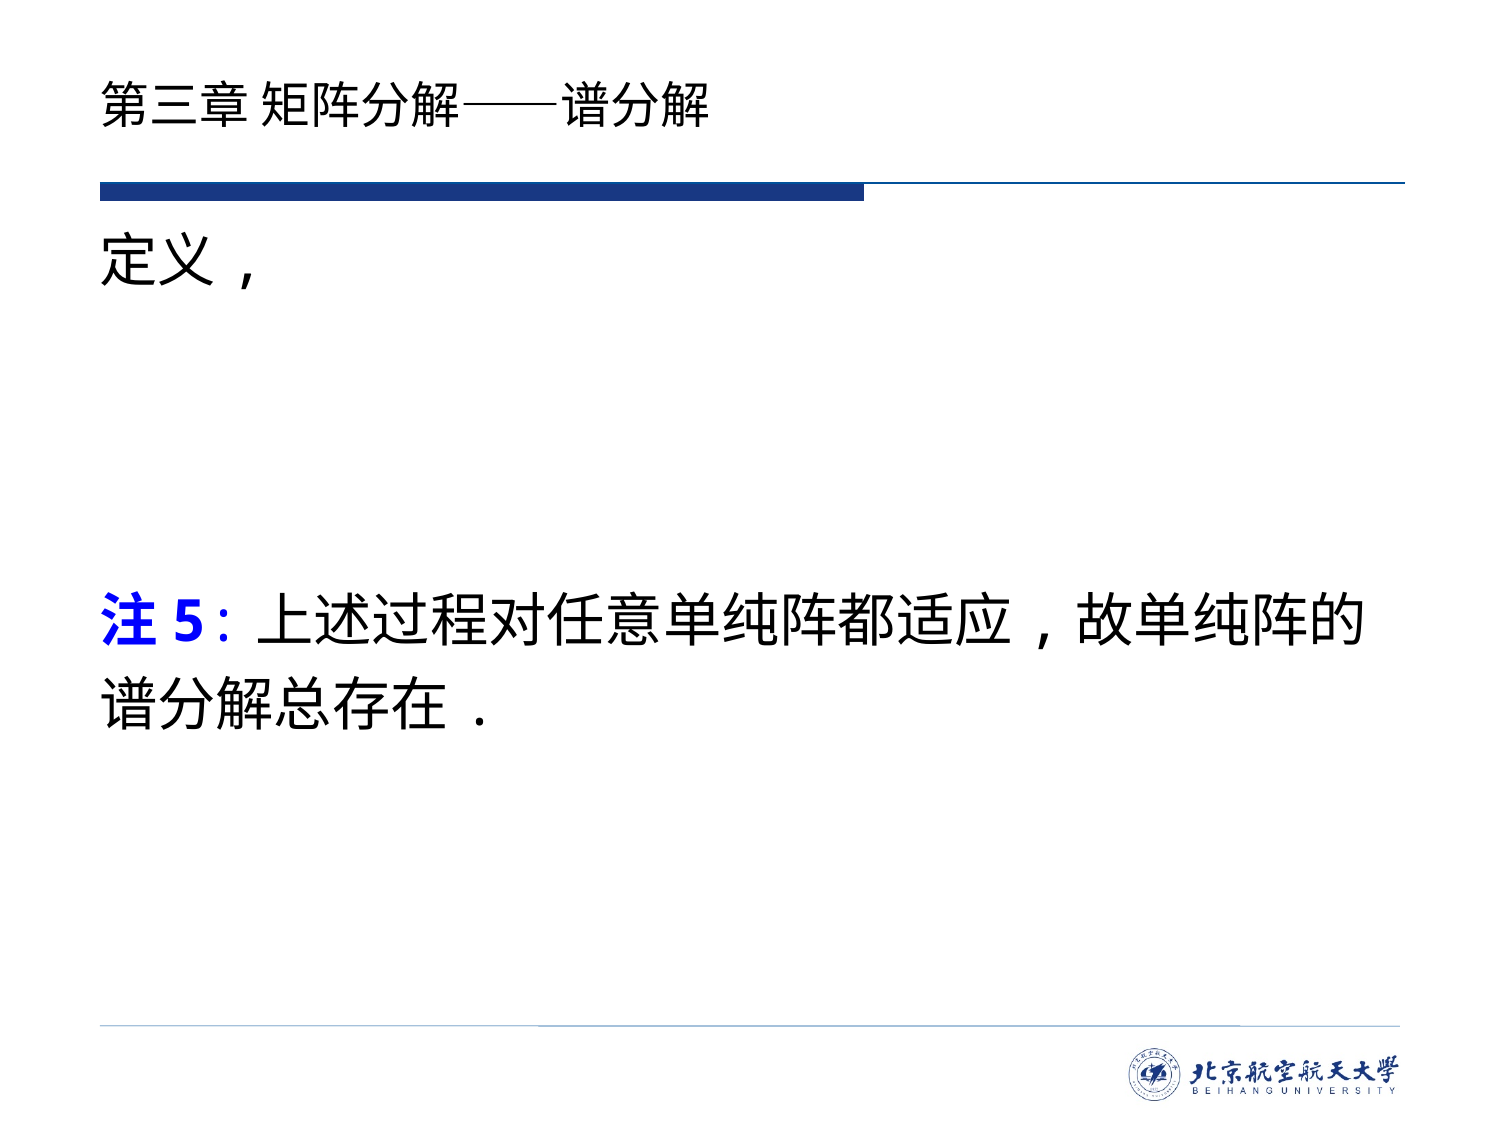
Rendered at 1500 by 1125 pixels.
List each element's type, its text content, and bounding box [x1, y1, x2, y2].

title 第三章 矩阵分解——谱分解 [83, 29, 1397, 141]
picture [1114, 1041, 1412, 1108]
